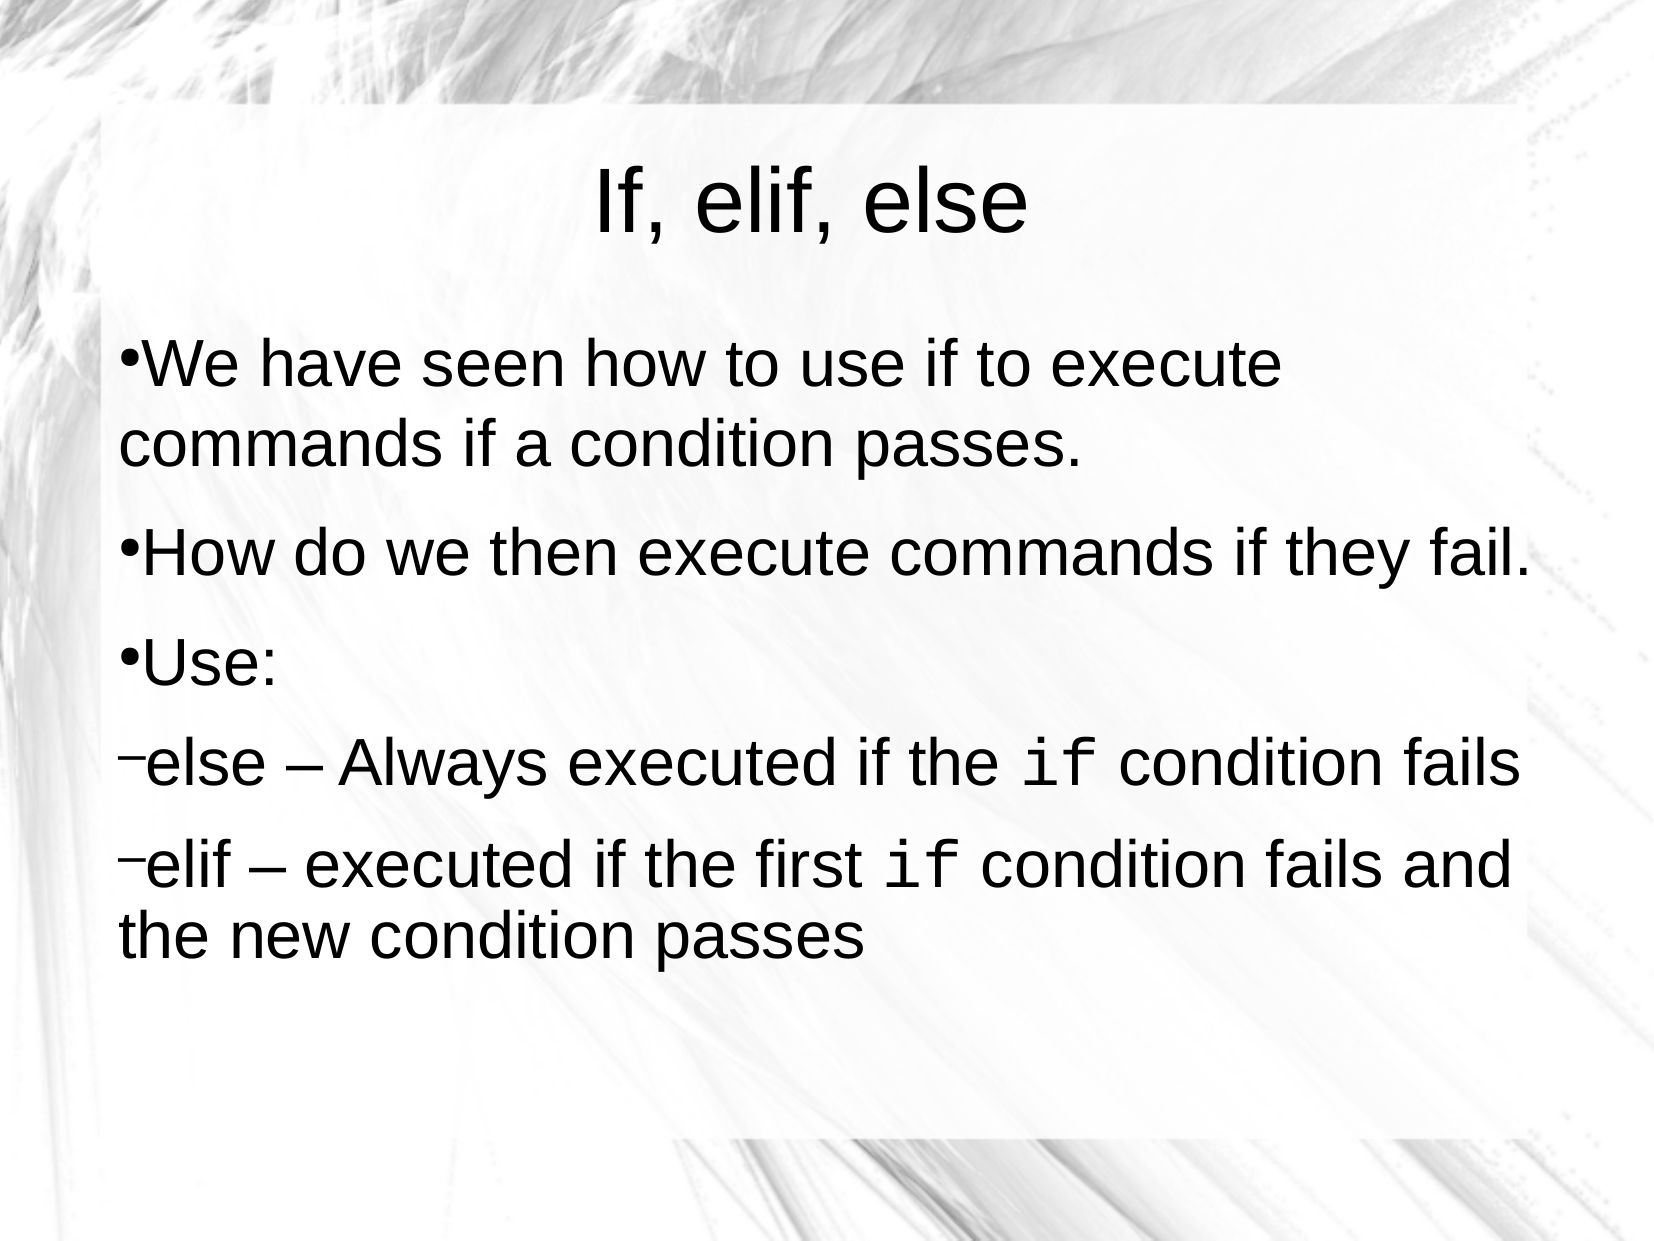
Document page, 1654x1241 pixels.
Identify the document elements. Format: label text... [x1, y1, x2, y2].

picture [0, 0, 1654, 1241]
title If, elif, else [118, 112, 1506, 281]
list We have seen how to use if to execute commands if a condition passes. How do we then execute commands if they fail. Use: else – Always executed if the if condition fails elif – executed if the first if condition fails and the new condition passes [118, 319, 1571, 1008]
